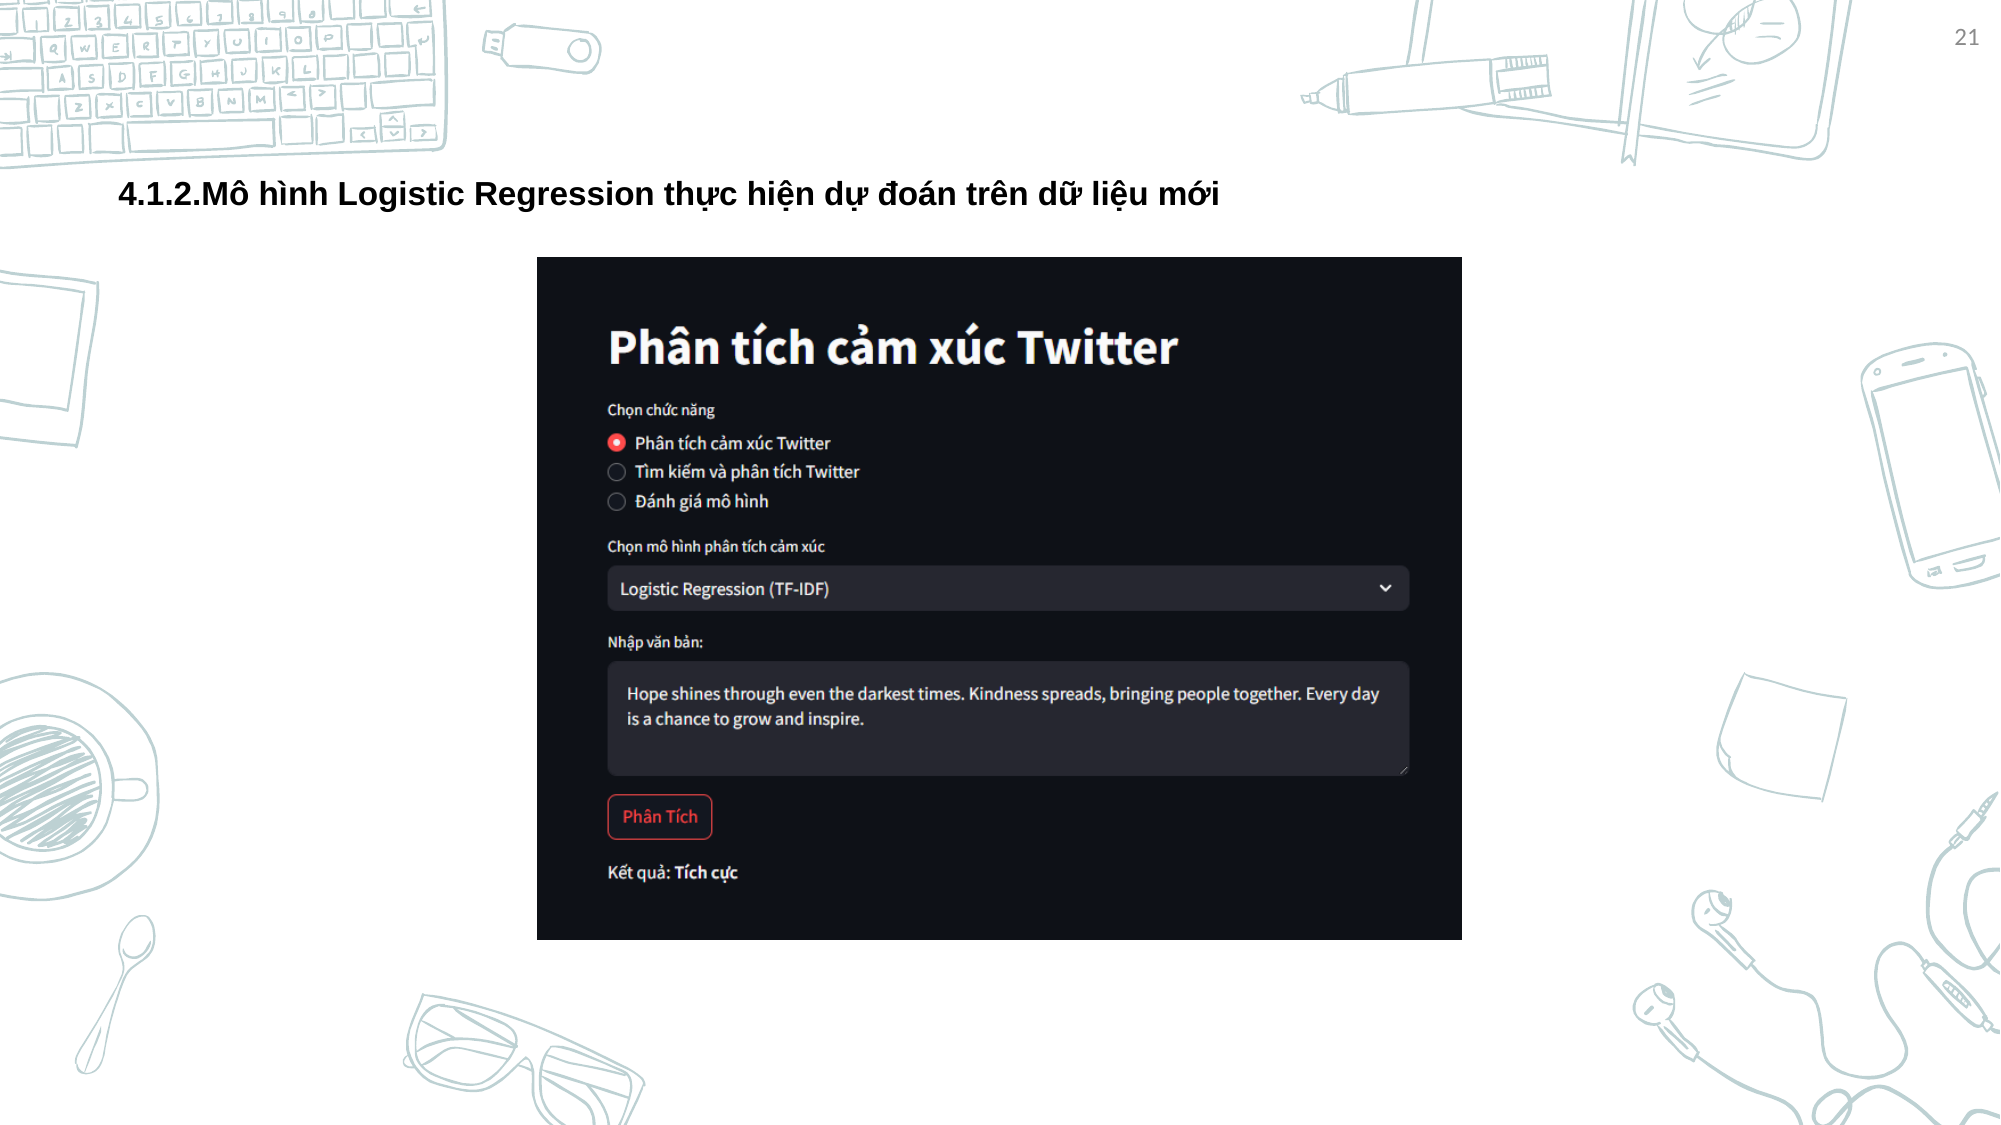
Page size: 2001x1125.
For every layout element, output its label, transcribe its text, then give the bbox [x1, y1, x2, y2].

slide_number 21 [1913, 0, 2000, 71]
picture [537, 257, 1462, 940]
text_box 4.1.2.Mô hình Logistic Regression thực hiện dự đoán trên dữ liệu mới [0, 152, 1341, 220]
